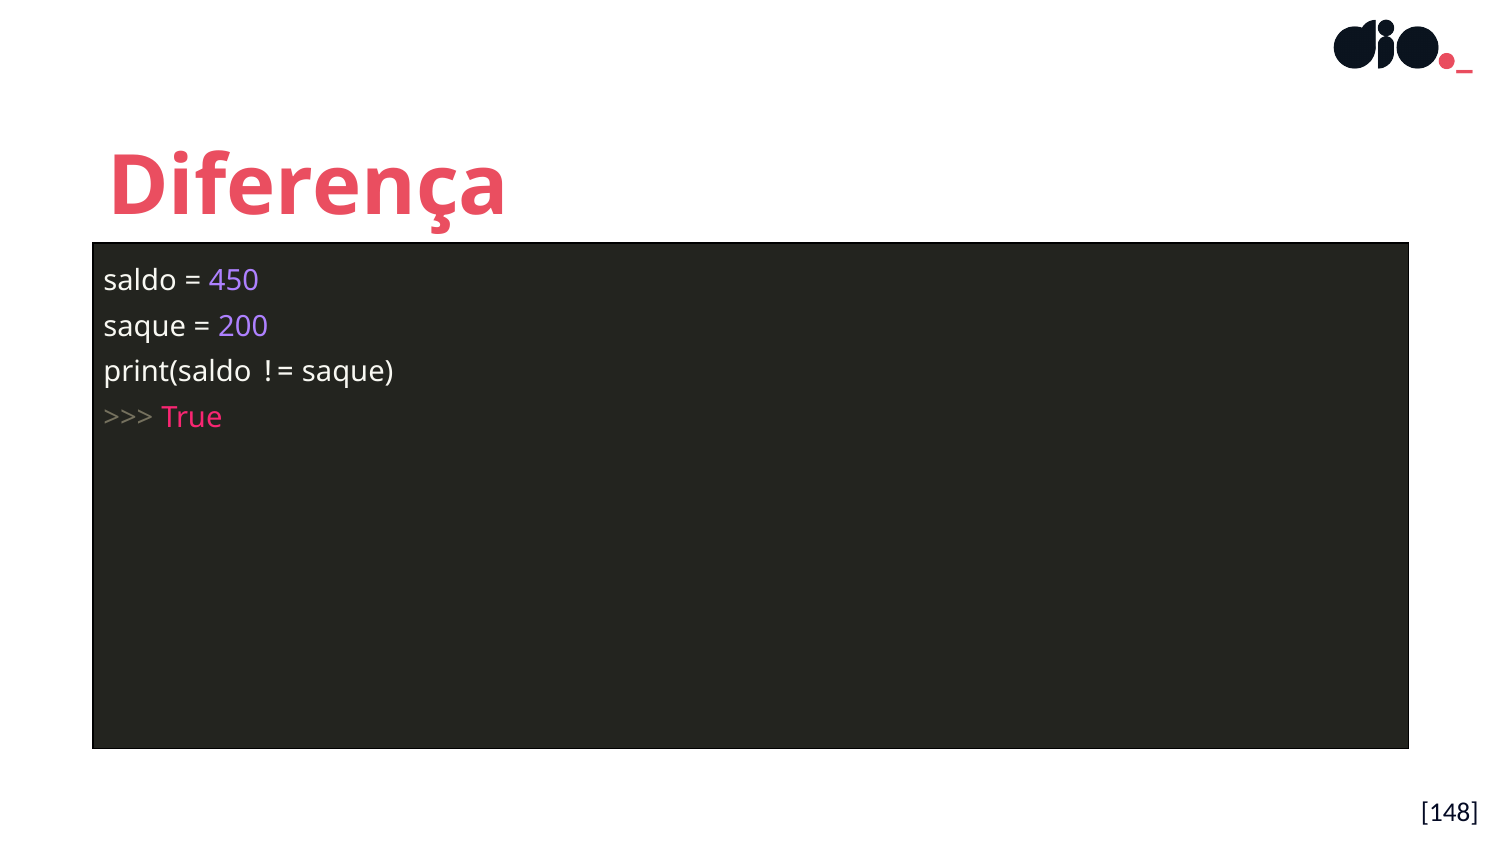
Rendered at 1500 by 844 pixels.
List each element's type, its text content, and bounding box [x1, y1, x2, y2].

text_box Diferença [92, 104, 1408, 242]
slide_number [148] [1403, 779, 1494, 844]
table_header saldo = 450 saque = 200 print(saldo != saque) >>> True [94, 244, 1408, 748]
picture [1333, 19, 1473, 74]
